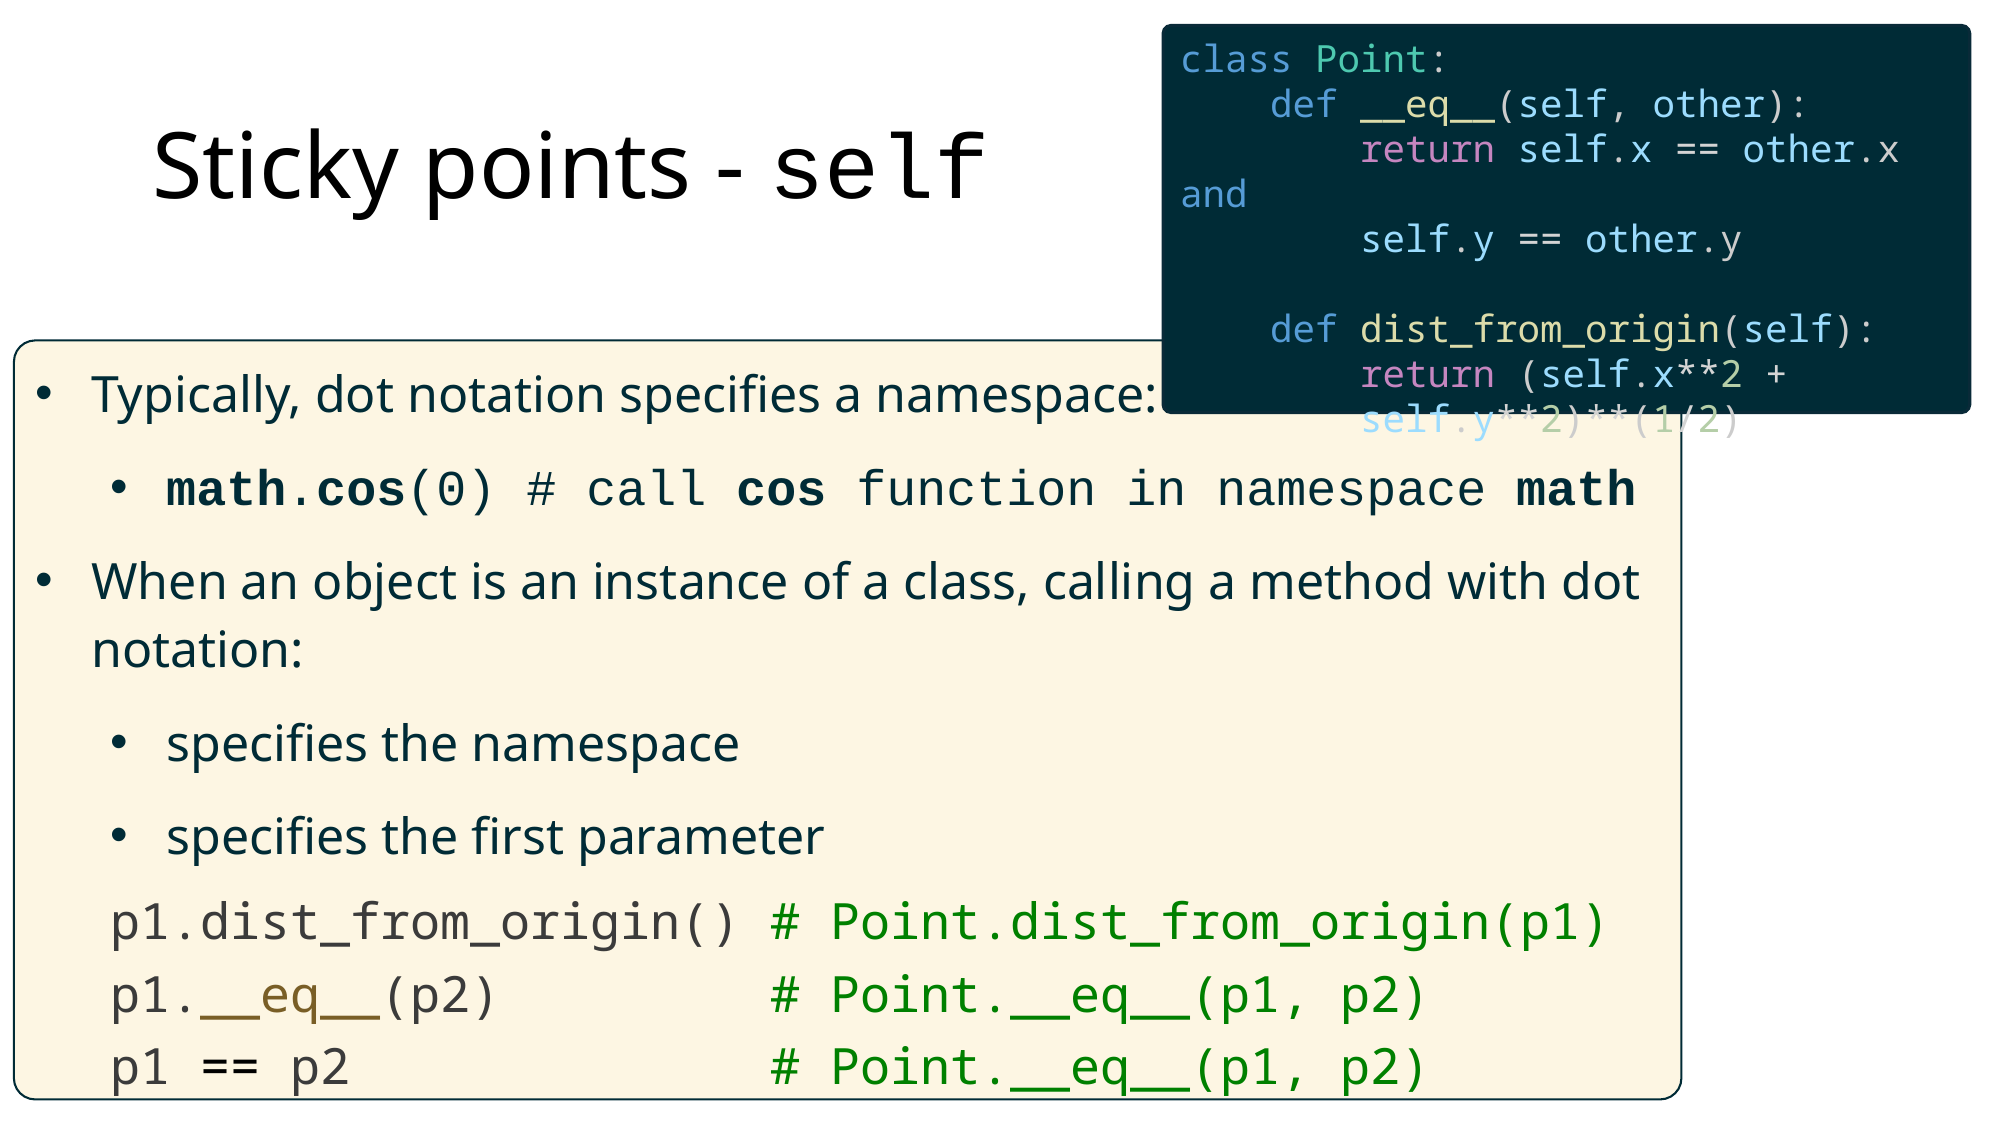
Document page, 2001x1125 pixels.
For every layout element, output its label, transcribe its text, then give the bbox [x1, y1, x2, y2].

text_box class Point: def __eq__(self, other): return self.x == other.x and self.y == other.y def dist_from_origin(self): return (self.x**2 + self.y**2)**(1/2) [1161, 23, 1972, 415]
title Sticky points - self [137, 59, 1161, 278]
text_box Typically, dot notation specifies a namespace: math.cos(0) # call cos function in namespace math When an object is an instance of a class, calling a method with dot notation: specifies the namespace specifies the first parameter p1.dist_from_origin() # Point.dist_from_origin(p1) p1.__eq__(p2) # Point.__eq__(p1, p2) p1 == p2 # Point.__eq__(p1, p2) [12, 338, 1683, 1101]
